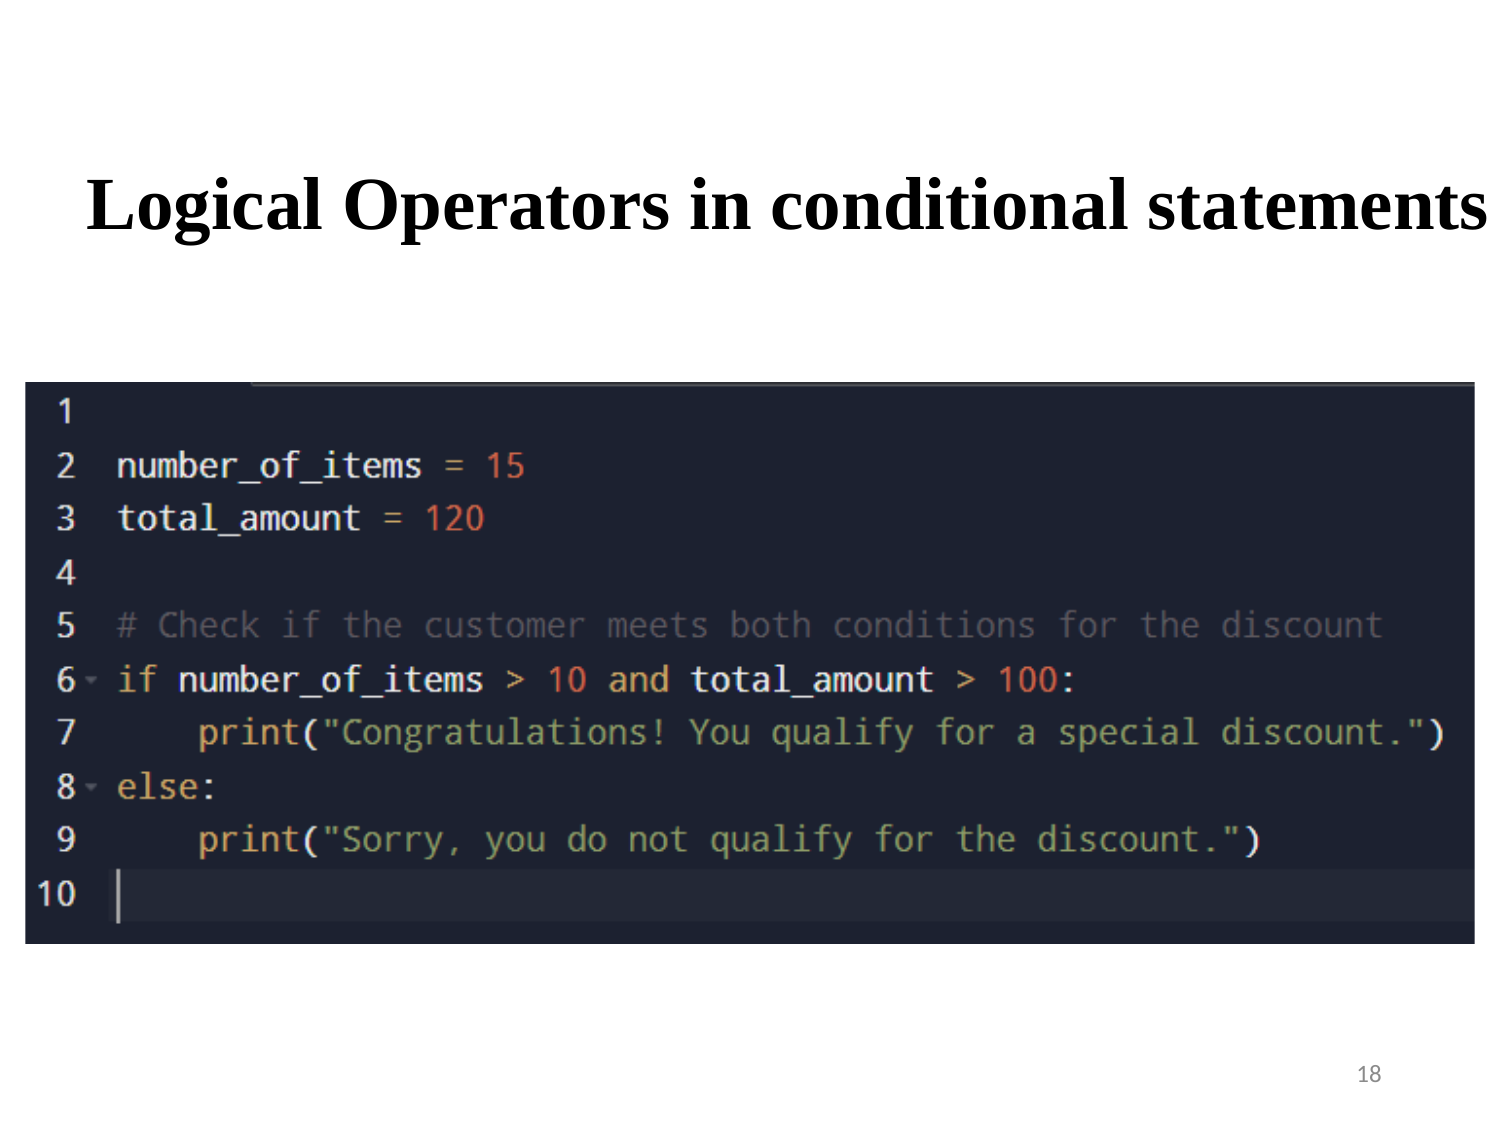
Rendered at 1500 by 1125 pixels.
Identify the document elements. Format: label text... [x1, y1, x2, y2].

slide_number 18 [1059, 1042, 1397, 1103]
text_box Logical Operators in conditional statements [71, 147, 1500, 253]
picture [25, 382, 1475, 944]
